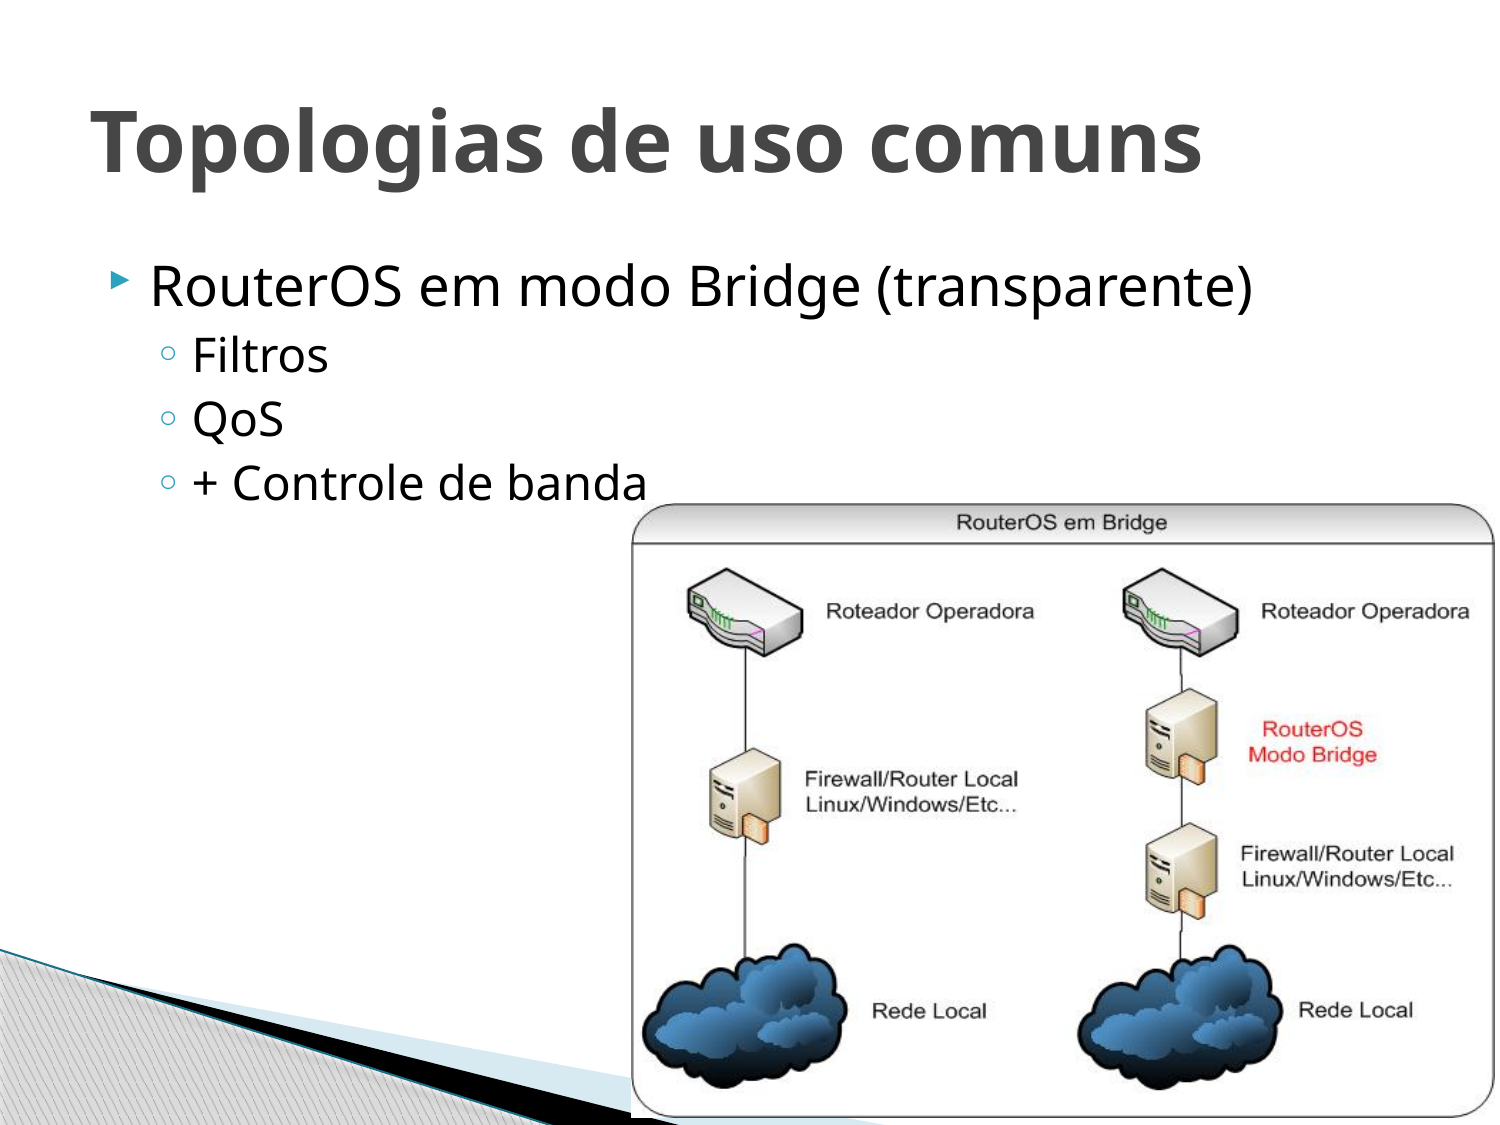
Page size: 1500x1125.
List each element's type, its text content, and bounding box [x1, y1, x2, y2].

picture [631, 503, 1495, 1118]
title Topologias de uso comuns [75, 45, 1425, 233]
list RouterOS em modo Bridge (transparente) Filtros QoS + Controle de banda [75, 243, 1425, 986]
